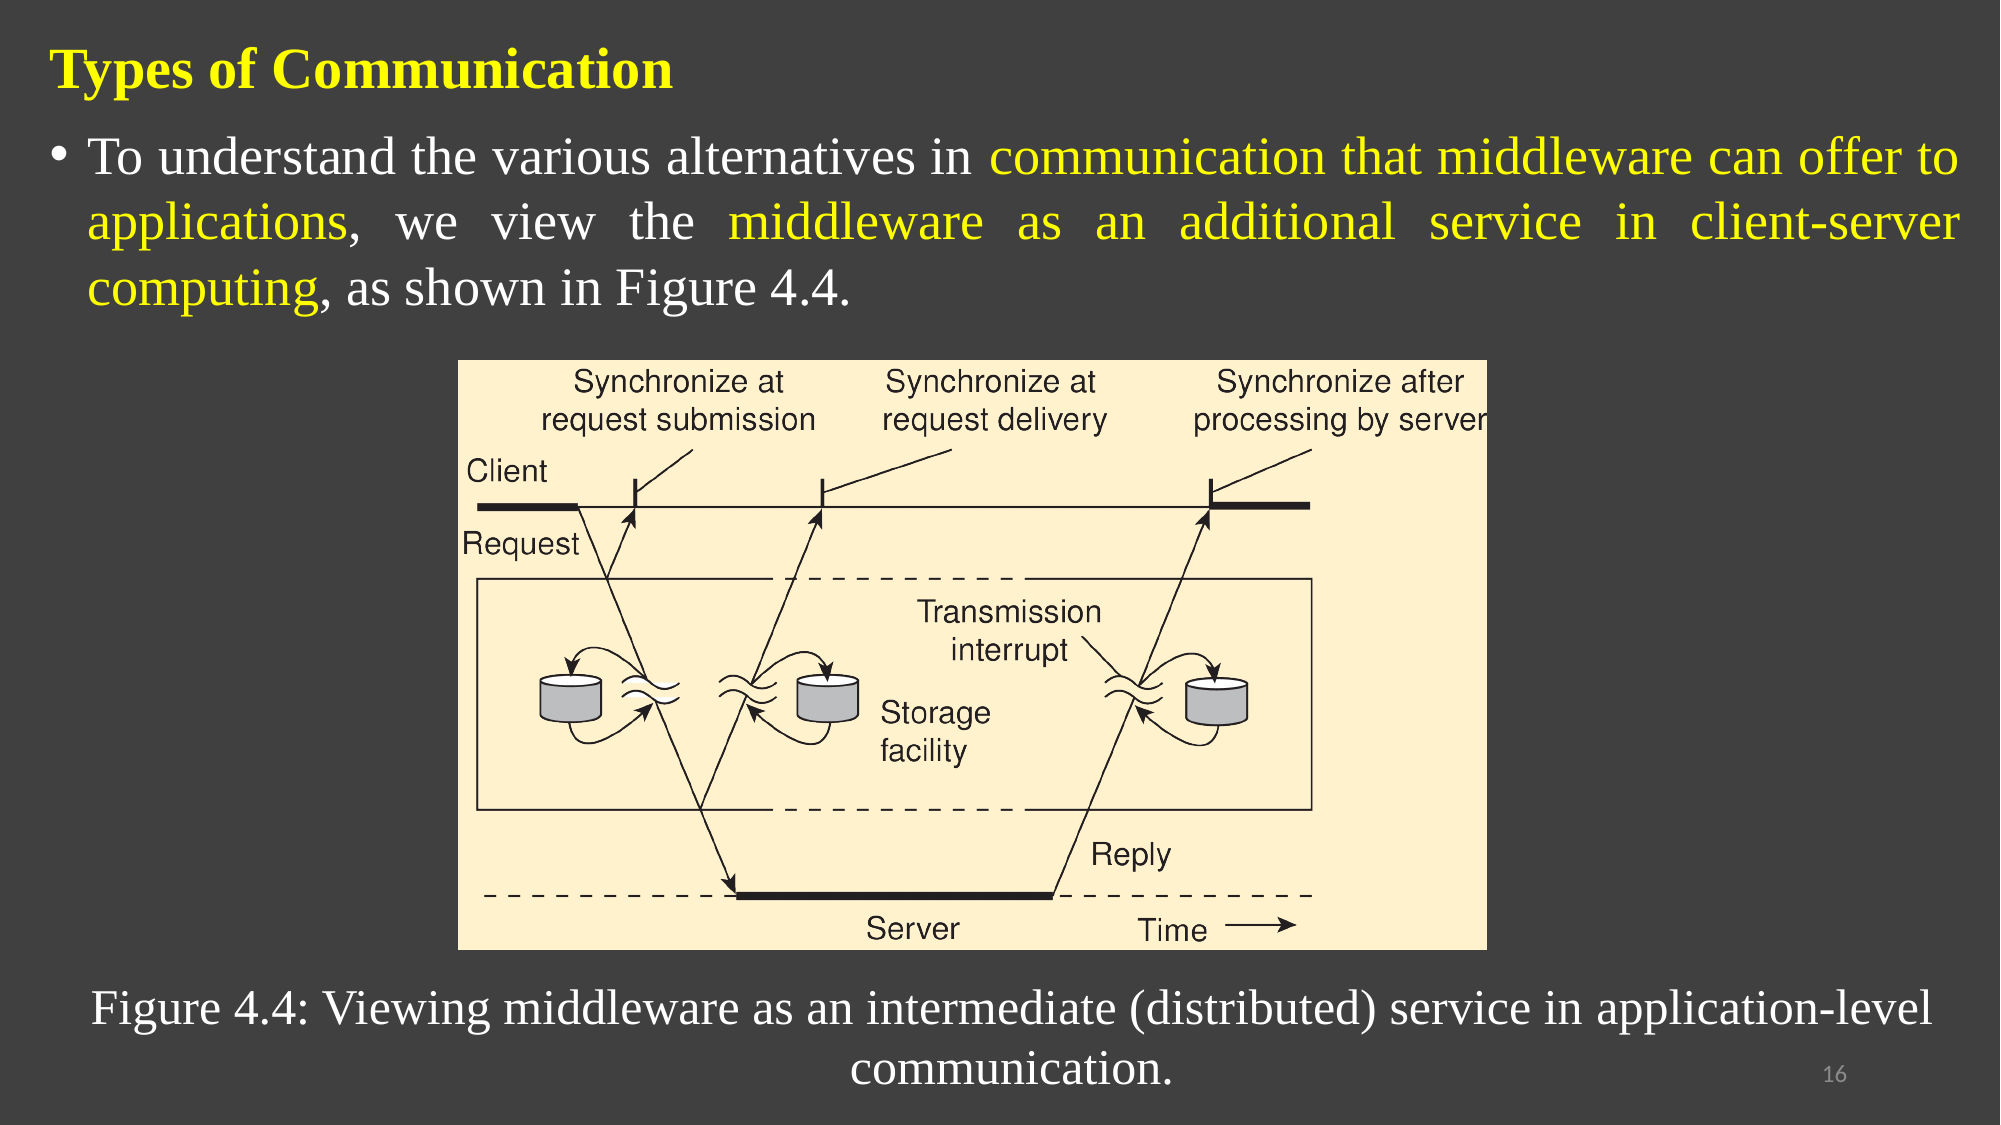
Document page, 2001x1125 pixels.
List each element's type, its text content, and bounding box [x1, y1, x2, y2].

text_box Figure 4.4: Viewing middleware as an intermediate (distributed) service in application-level communication. [24, 966, 2000, 1102]
picture [457, 359, 1488, 951]
list Types of Communication To understand the various alternatives in communication that middleware can offer to applications, we view the middleware as an additional service in client-server computing, as shown in Figure 4.4. [34, 22, 1976, 966]
